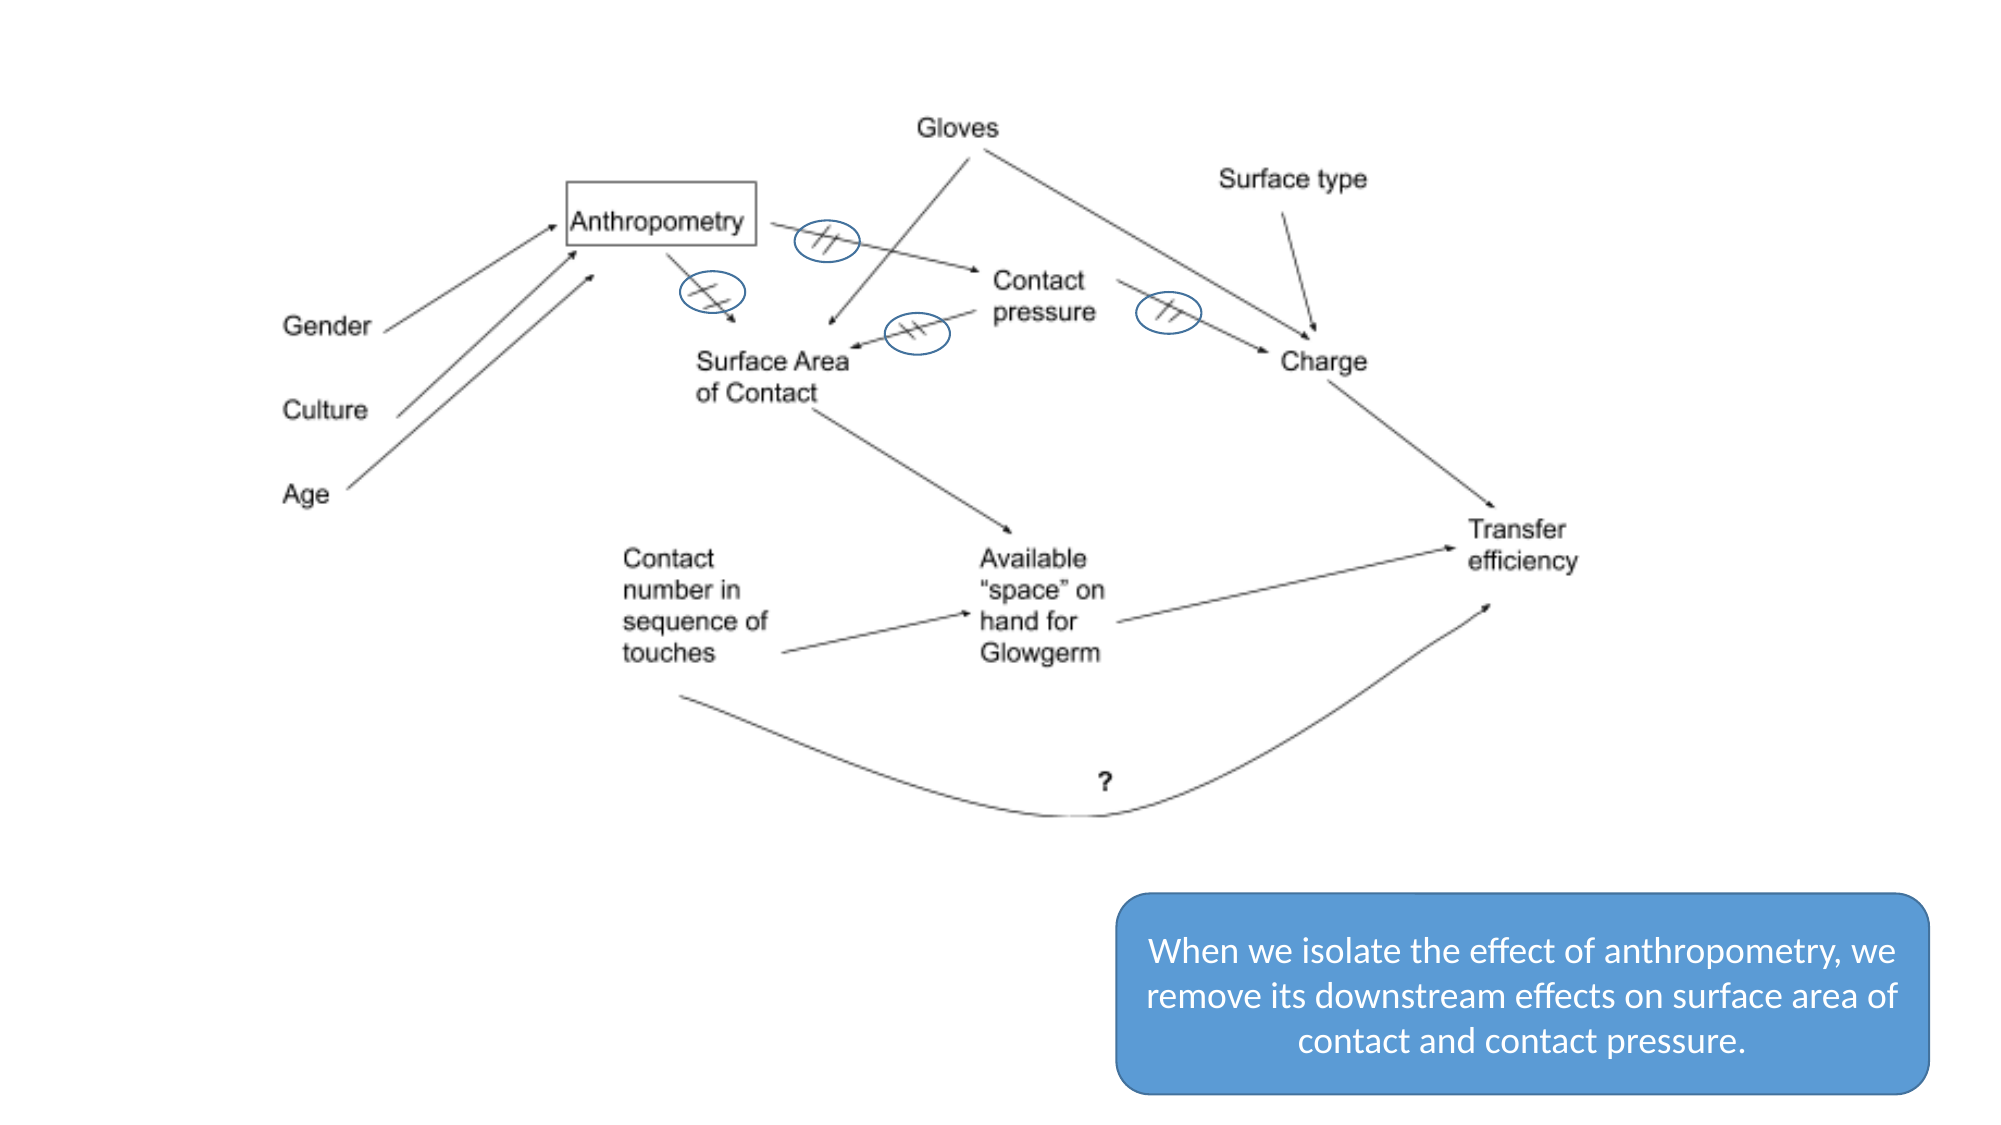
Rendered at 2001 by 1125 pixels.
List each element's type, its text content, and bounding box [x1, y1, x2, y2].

text_box When we isolate the effect of anthropometry, we remove its downstream effects on surface area of contact and contact pressure. [1115, 892, 1931, 1096]
picture [177, 114, 1593, 846]
